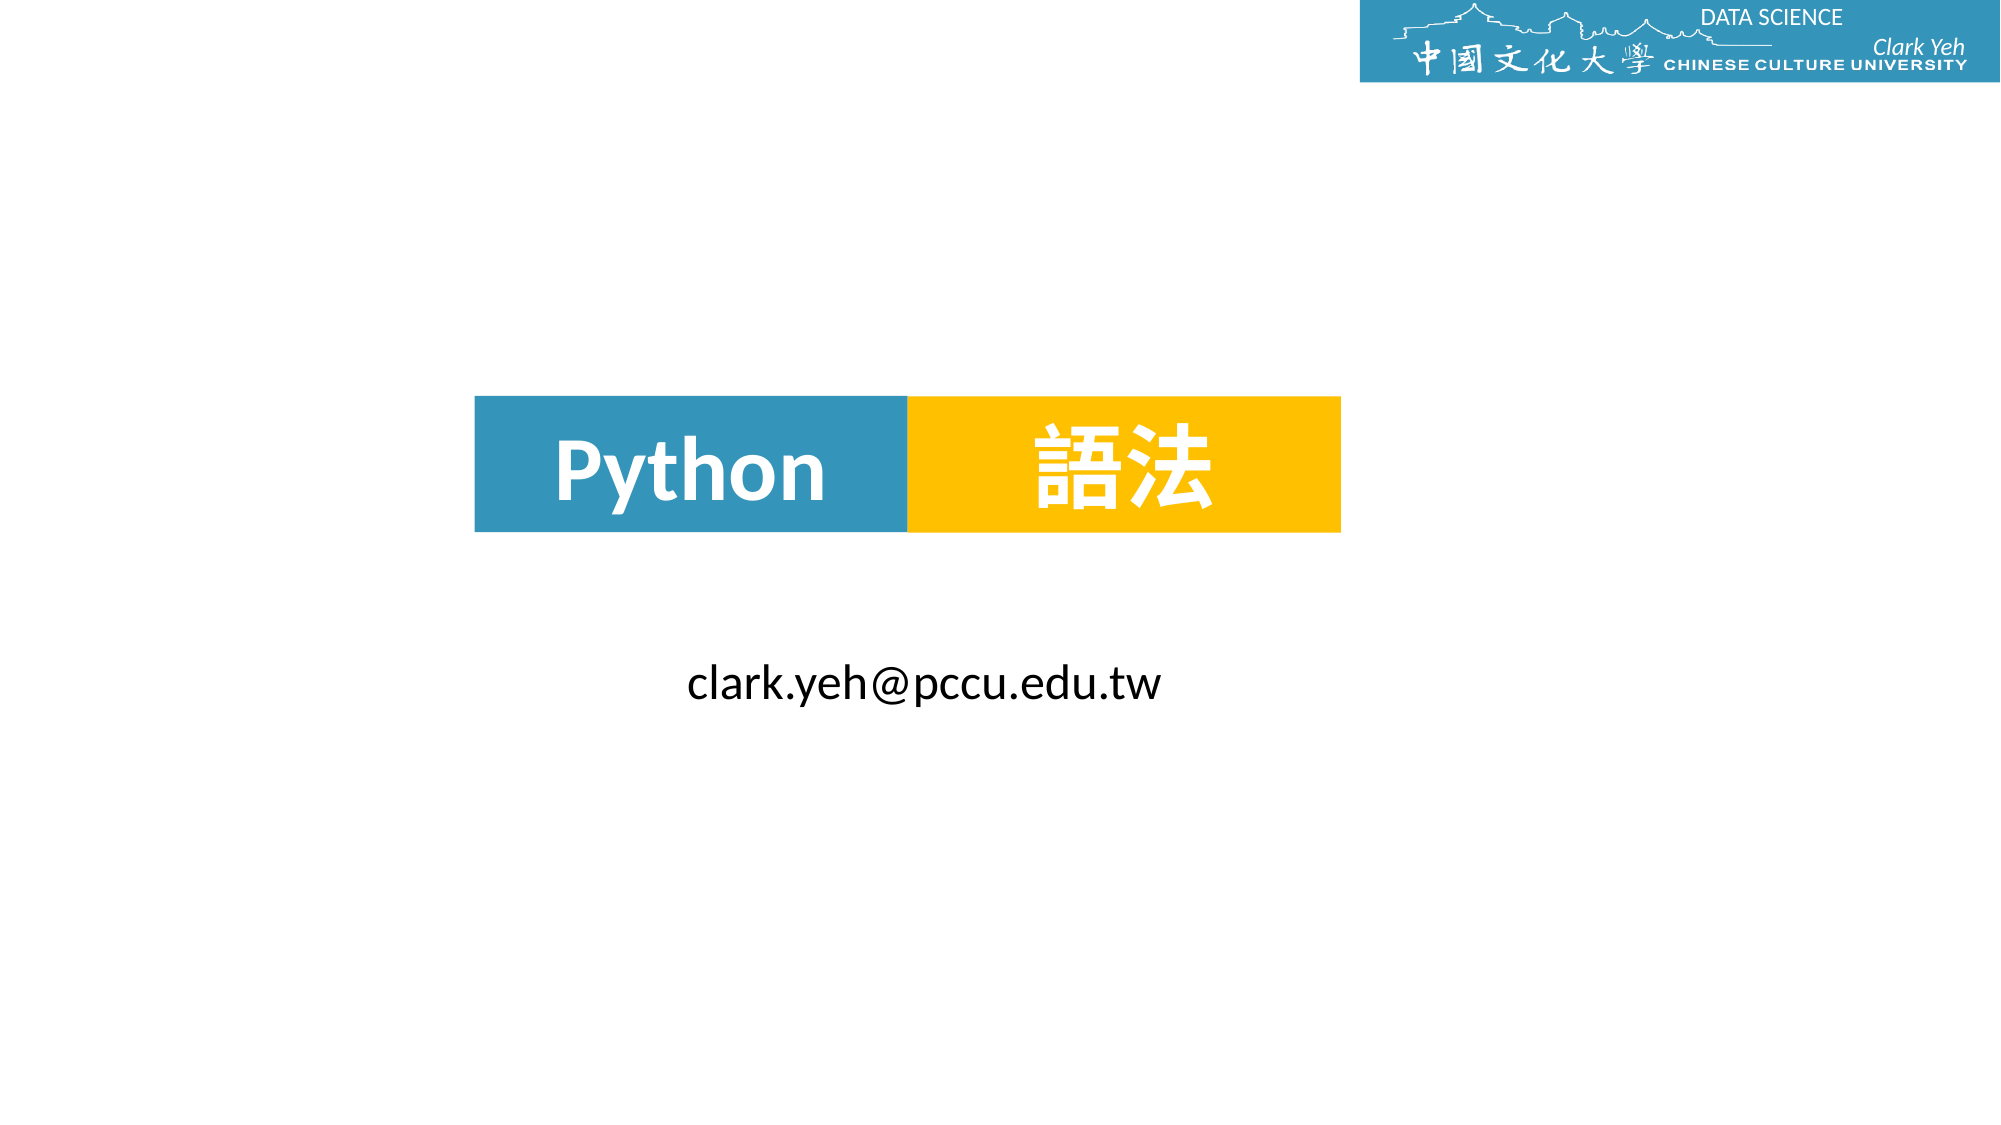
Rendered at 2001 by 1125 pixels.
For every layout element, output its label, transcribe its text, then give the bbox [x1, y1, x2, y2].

subtitle clark.yeh@pccu.edu.tw [174, 649, 1675, 735]
text_box 語法 [907, 395, 1342, 534]
text_box Python [473, 395, 907, 533]
picture [1391, 3, 1968, 79]
